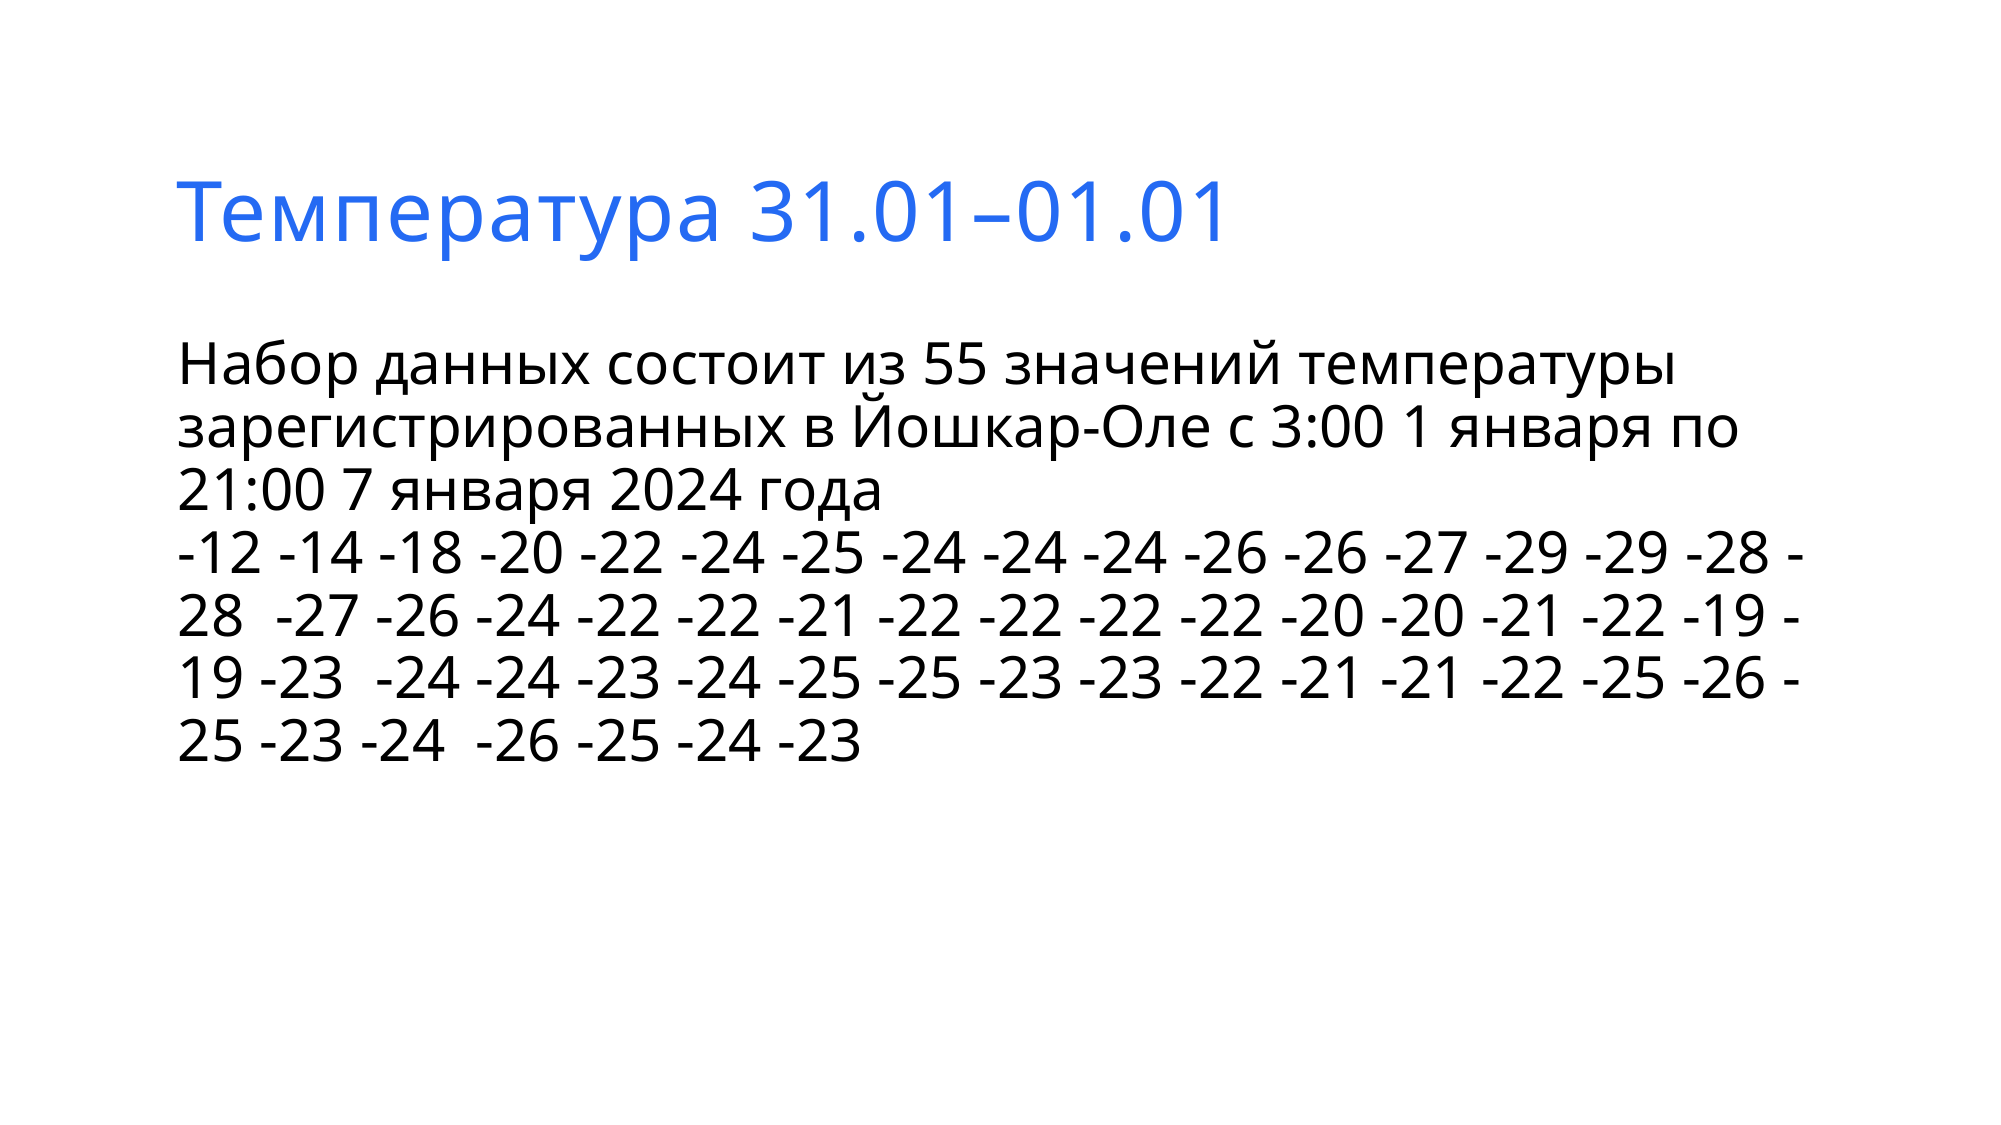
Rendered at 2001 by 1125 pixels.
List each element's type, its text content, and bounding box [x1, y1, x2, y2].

text_box [161, 361, 1839, 964]
text_box Температура 31.01–01.01 [162, 162, 1839, 269]
